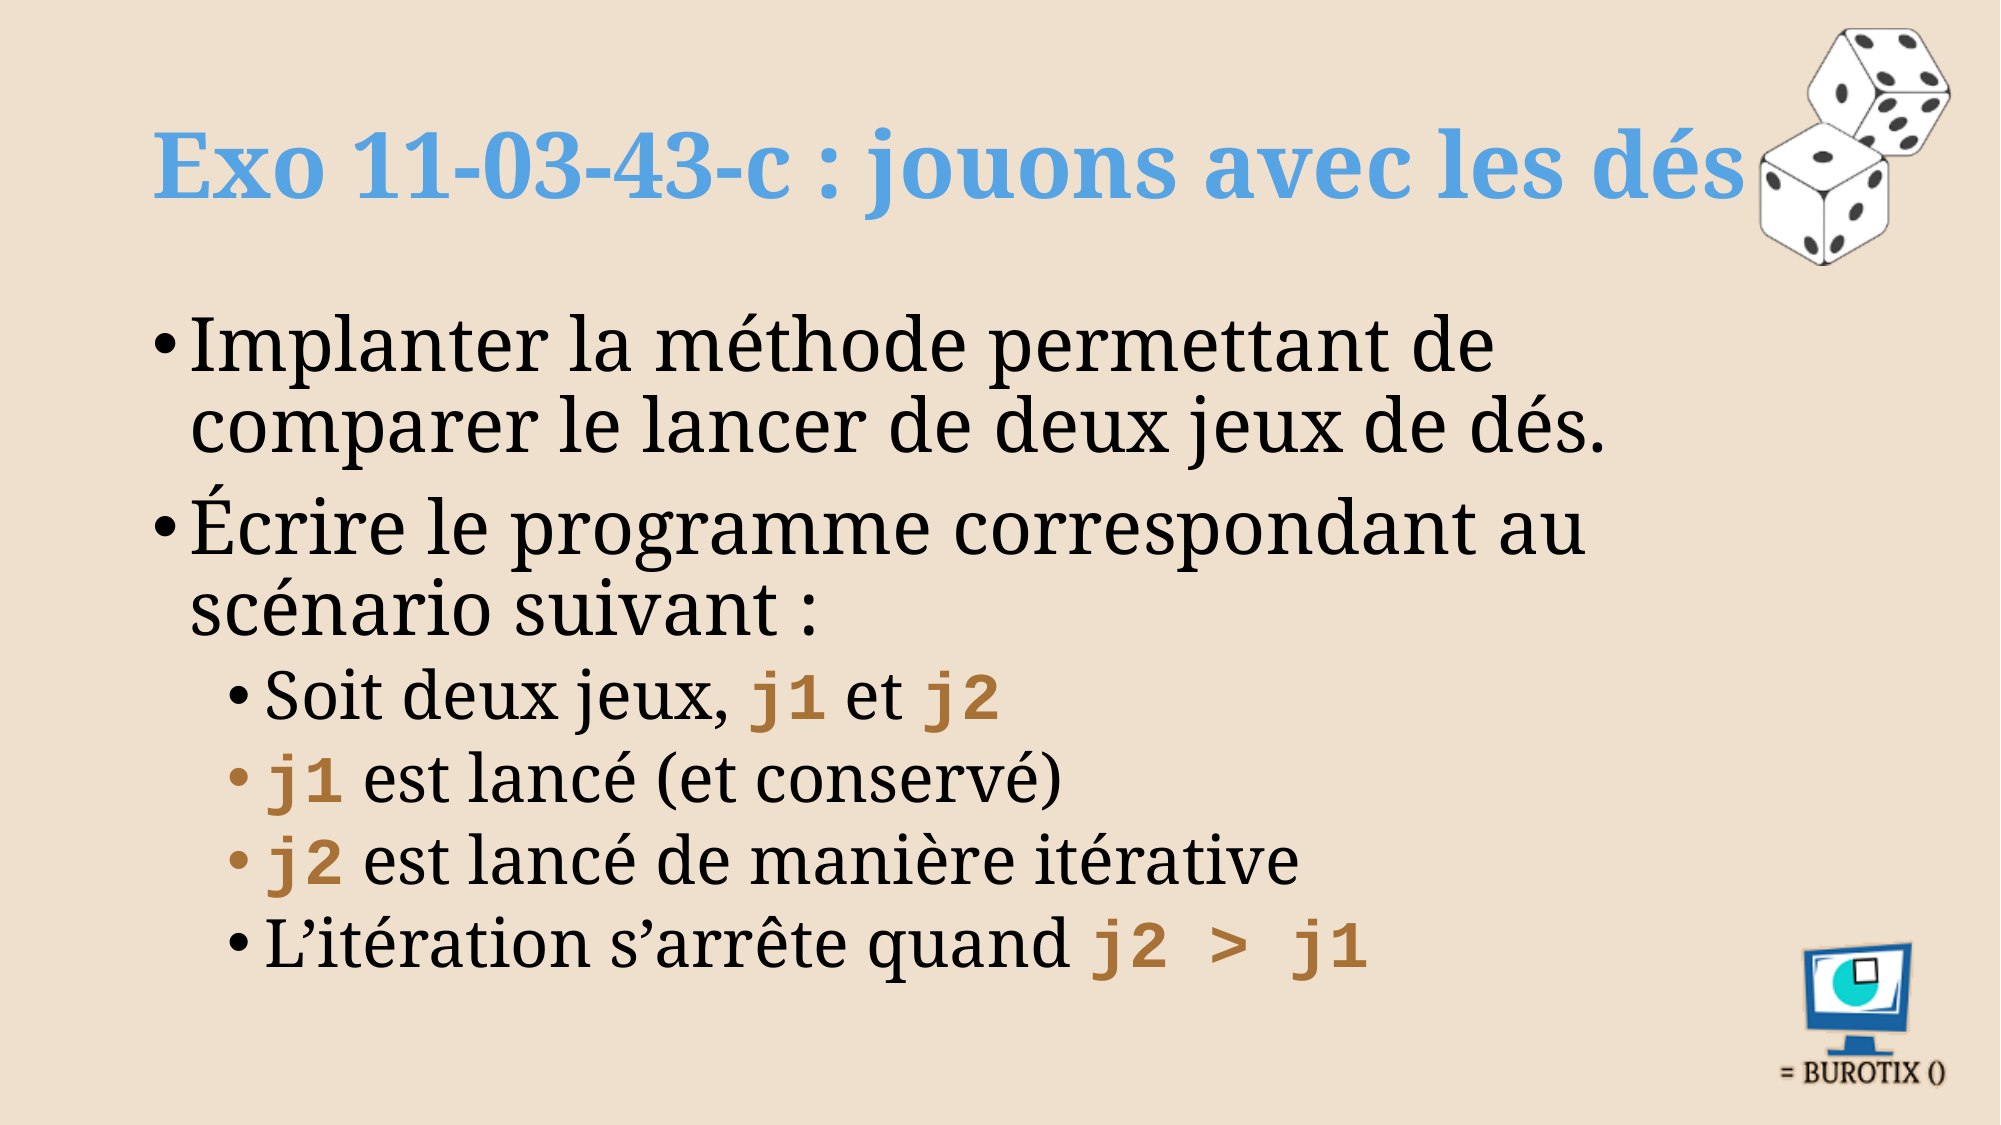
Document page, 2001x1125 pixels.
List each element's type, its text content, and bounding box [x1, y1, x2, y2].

picture [1726, 27, 1965, 266]
picture [1776, 938, 1949, 1089]
title Exo 11-03-43-c : jouons avec les dés [137, 59, 1863, 278]
list Implanter la méthode permettant de comparer le lancer de deux jeux de dés. Écrire le programme correspondant au scénario suivant : Soit deux jeux, j1 et j2 j1 est lancé (et conservé) j2 est lancé de manière itérative L’itération s’arrête quand j2 > j1 [137, 299, 1863, 1014]
